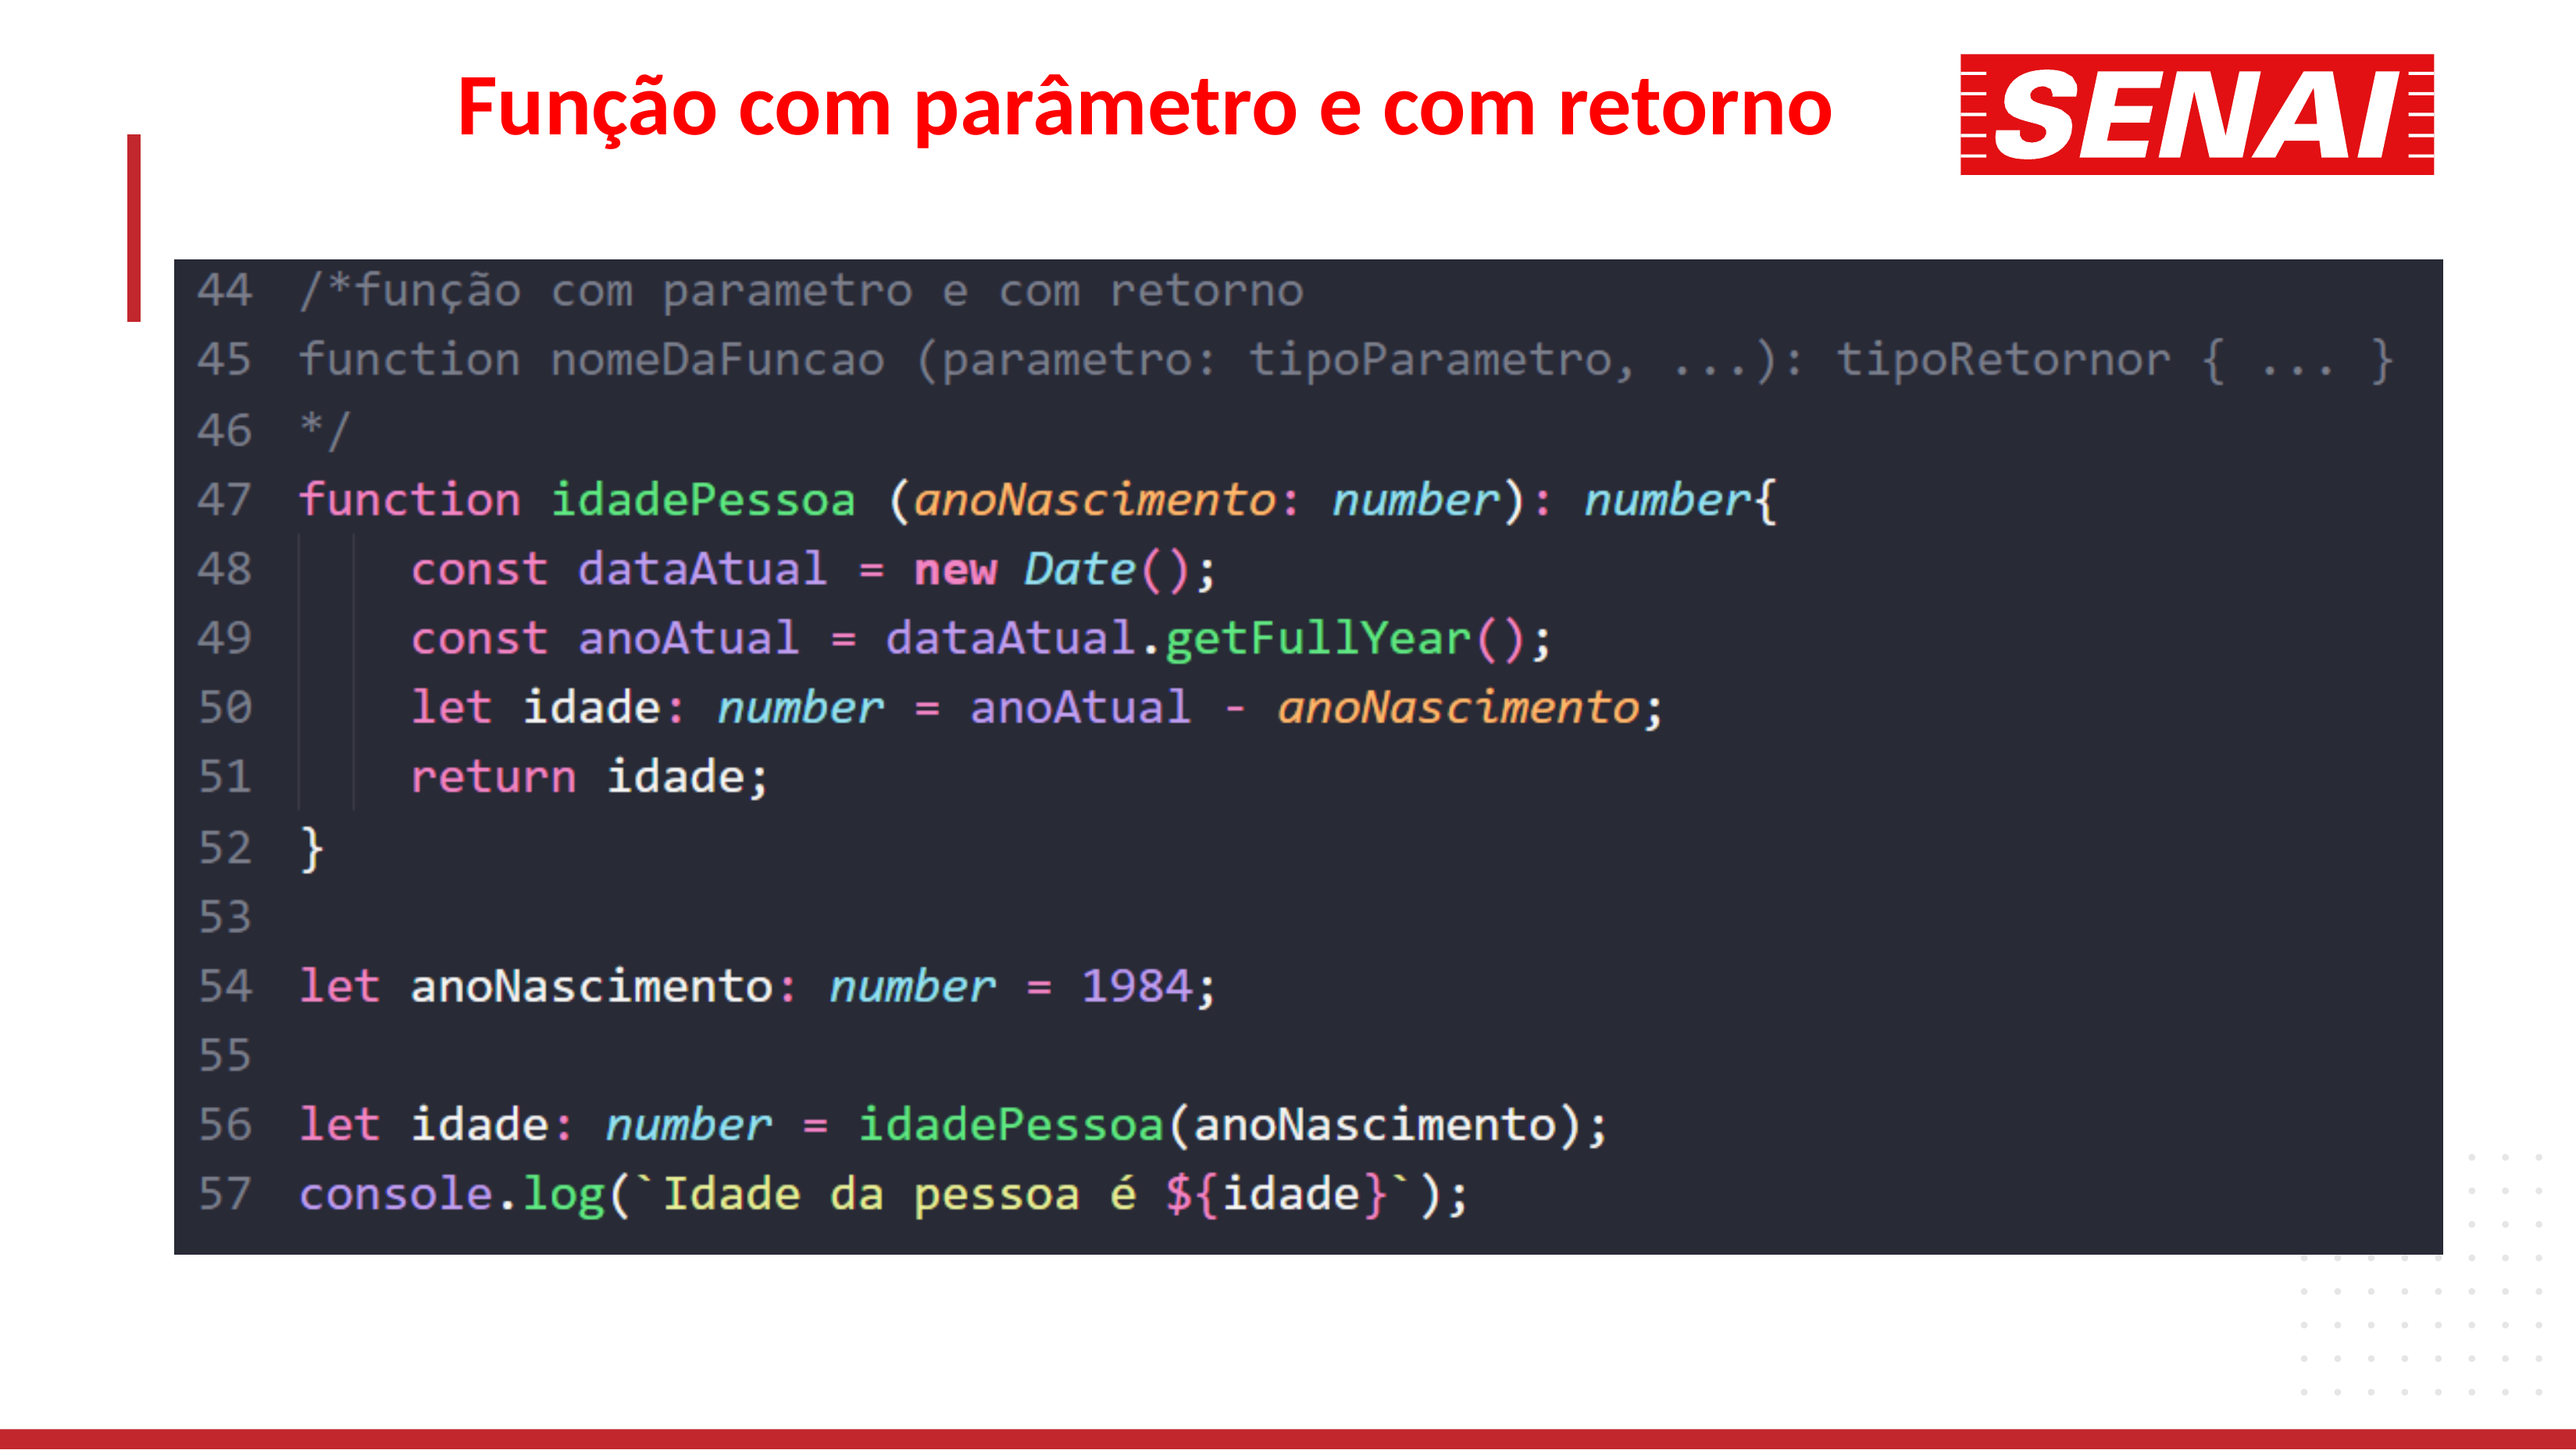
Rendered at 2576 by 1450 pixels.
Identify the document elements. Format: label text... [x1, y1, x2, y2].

text_box [2401, 1321, 2409, 1329]
text_box [2468, 1154, 2476, 1161]
text_box [2502, 1188, 2509, 1195]
text_box [2535, 1355, 2542, 1362]
text_box [2535, 1221, 2542, 1228]
text_box [2502, 1355, 2509, 1362]
text_box [2367, 1288, 2375, 1295]
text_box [1961, 54, 2435, 176]
text_box [2401, 1388, 2409, 1396]
text_box [2468, 1355, 2476, 1362]
text_box [2435, 1388, 2442, 1396]
text_box [2502, 1288, 2509, 1295]
text_box [2401, 1288, 2409, 1295]
text_box [2468, 1388, 2476, 1396]
text_box [2435, 1321, 2442, 1329]
text_box [2468, 1321, 2476, 1329]
text_box [2300, 1355, 2308, 1362]
text_box [2334, 1388, 2342, 1396]
text_box [2300, 1388, 2308, 1396]
text_box [2468, 1221, 2476, 1228]
text_box [2502, 1254, 2509, 1262]
text_box [2367, 1388, 2375, 1396]
picture [174, 259, 2443, 1255]
text_box Função com parâmetro e com retorno [445, 41, 1846, 159]
text_box [2435, 1355, 2442, 1362]
text_box [2535, 1321, 2542, 1329]
text_box [2300, 1288, 2308, 1295]
text_box [2468, 1188, 2476, 1195]
text_box [2502, 1321, 2509, 1329]
text_box [2535, 1254, 2542, 1262]
text_box [2401, 1355, 2409, 1362]
text_box [2367, 1321, 2375, 1329]
text_box [2300, 1321, 2308, 1329]
text_box [2535, 1288, 2542, 1295]
text_box [2535, 1388, 2542, 1396]
text_box [2502, 1154, 2509, 1161]
text_box [2367, 1355, 2375, 1362]
text_box [2502, 1221, 2509, 1228]
text_box [2502, 1388, 2509, 1396]
text_box [2468, 1254, 2476, 1262]
text_box [2535, 1188, 2542, 1195]
text_box [2334, 1355, 2342, 1362]
text_box [2435, 1288, 2442, 1295]
text_box [2468, 1288, 2476, 1295]
text_box [2535, 1154, 2542, 1161]
text_box [2334, 1288, 2342, 1295]
text_box [0, 1429, 2576, 1449]
text_box [2334, 1321, 2342, 1329]
